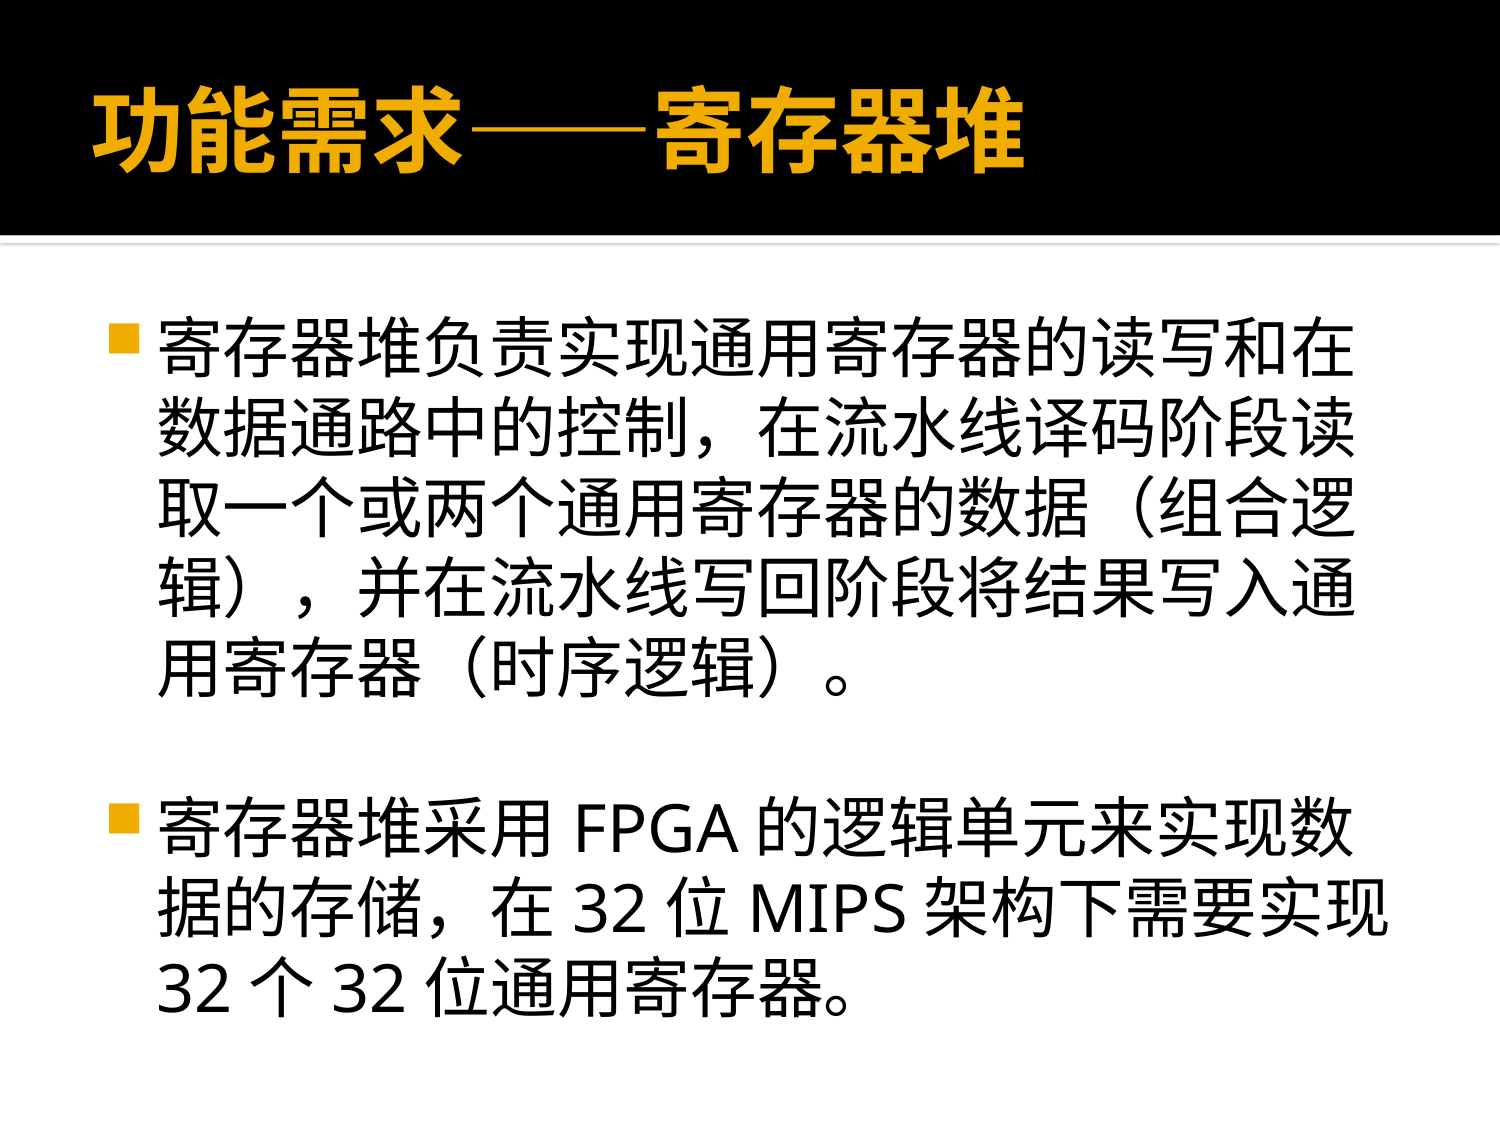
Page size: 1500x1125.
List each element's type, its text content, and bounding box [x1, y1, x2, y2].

title 功能需求——寄存器堆 [75, 25, 1425, 231]
list 寄存器堆负责实现通用寄存器的读写和在数据通路中的控制，在流水线译码阶段读取一个或两个通用寄存器的数据（组合逻辑），并在流水线写回阶段将结果写入通用寄存器（时序逻辑）。 寄存器堆采用FPGA的逻辑单元来实现数据的存储，在32位MIPS架构下需要实现32个32位通用寄存器。 [75, 291, 1425, 1050]
